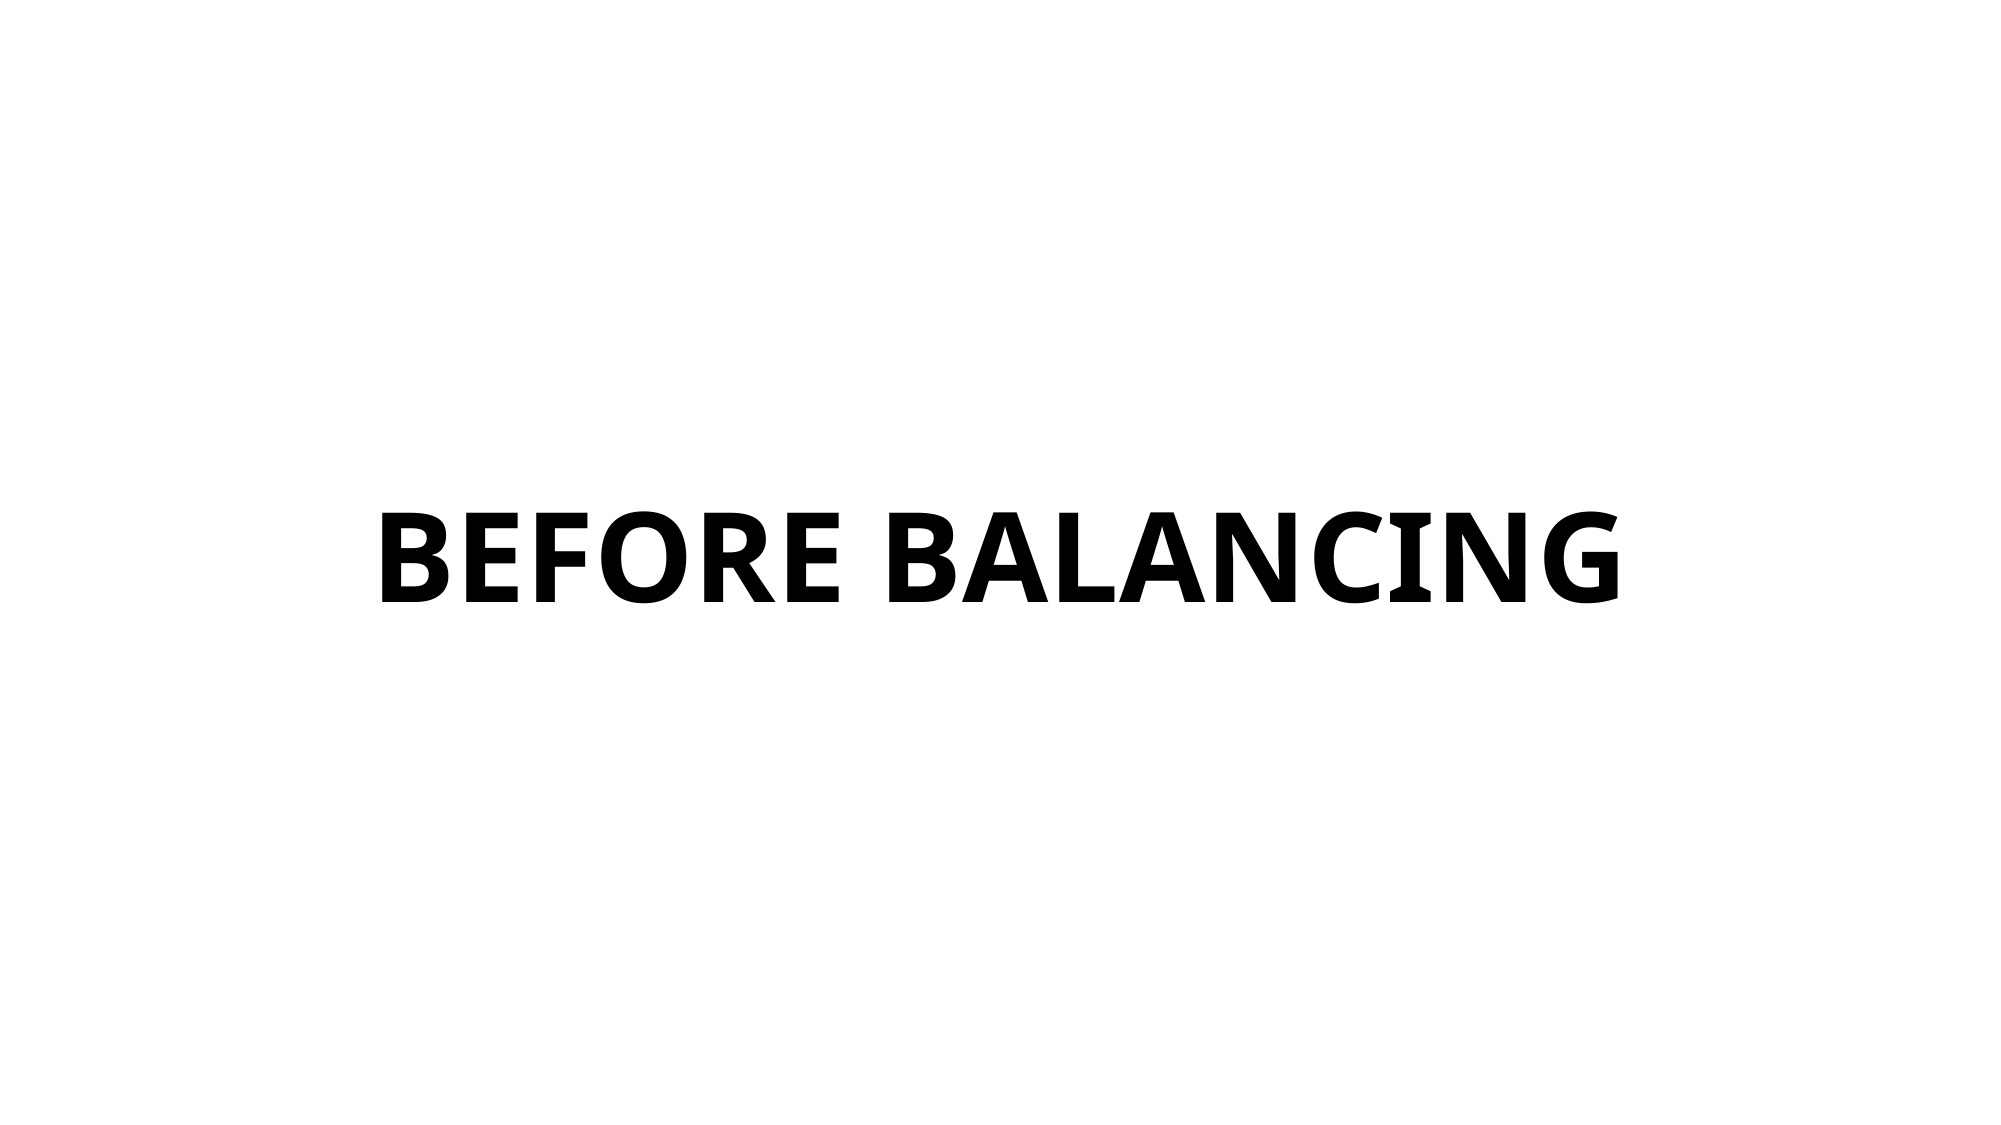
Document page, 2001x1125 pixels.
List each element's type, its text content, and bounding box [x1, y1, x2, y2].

title BEFORE BALANCING [137, 453, 1863, 672]
